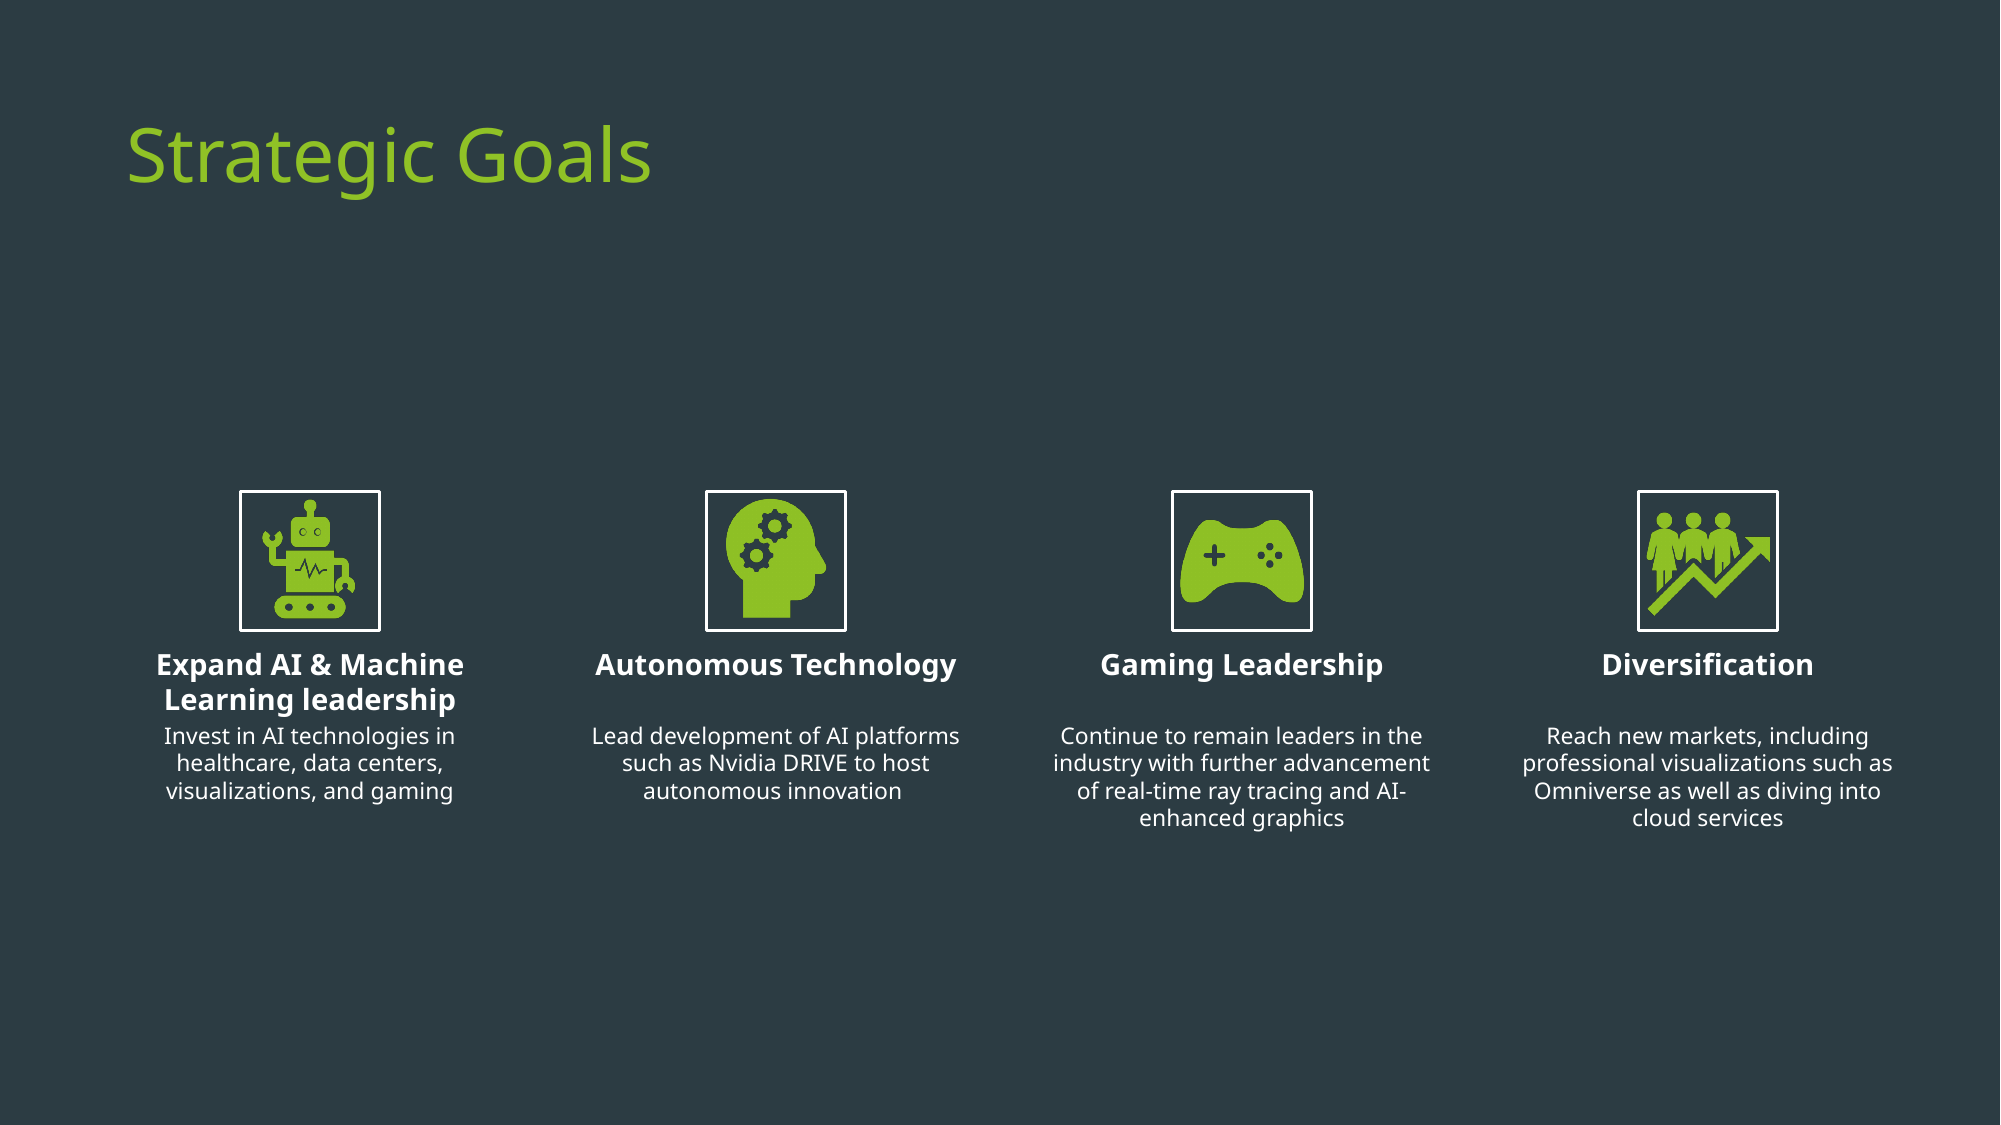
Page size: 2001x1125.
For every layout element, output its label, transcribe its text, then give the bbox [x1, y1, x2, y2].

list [110, 276, 1908, 1058]
title Strategic Goals [111, 99, 1522, 276]
